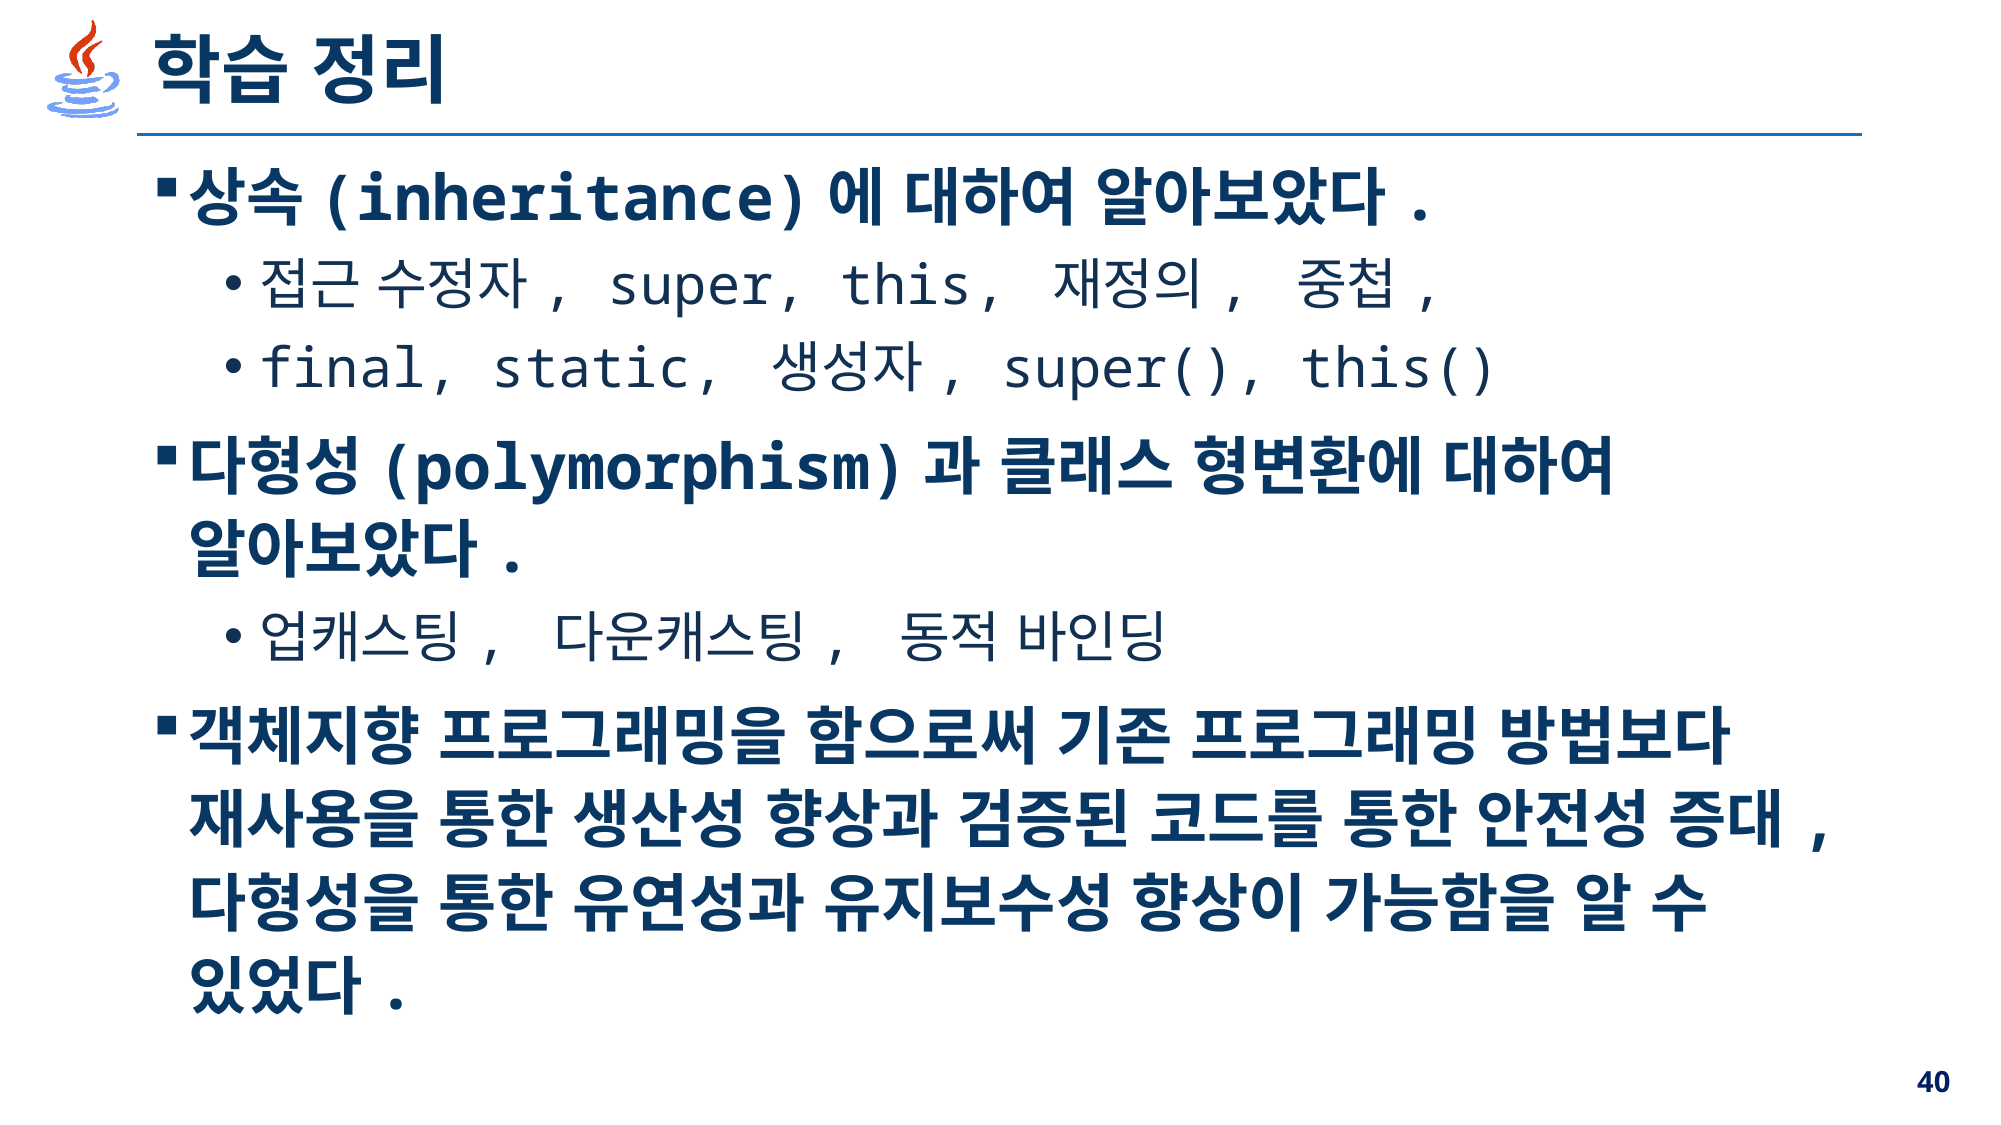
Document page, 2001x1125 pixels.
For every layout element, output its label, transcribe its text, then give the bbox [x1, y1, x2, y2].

title 학습 정리 [137, 21, 1863, 126]
list 상속(inheritance)에 대하여 알아보았다. 접근 수정자, super, this, 재정의, 중첩, final, static, 생성자, super(), this() 다형성(polymorphism)과 클래스 형변환에 대하여 알아보았다. 업캐스팅, 다운캐스팅, 동적 바인딩 객체지향 프로그래밍을 함으로써 기존 프로그래밍 방법보다 재사용을 통한 생산성 향상과 검증된 코드를 통한 안전성 증대, 다형성을 통한 유연성과 유지보수성 향상이 가능함을 알 수 있었다. [137, 142, 1863, 1038]
slide_number 40 [1862, 1053, 1966, 1114]
picture [34, 20, 132, 118]
